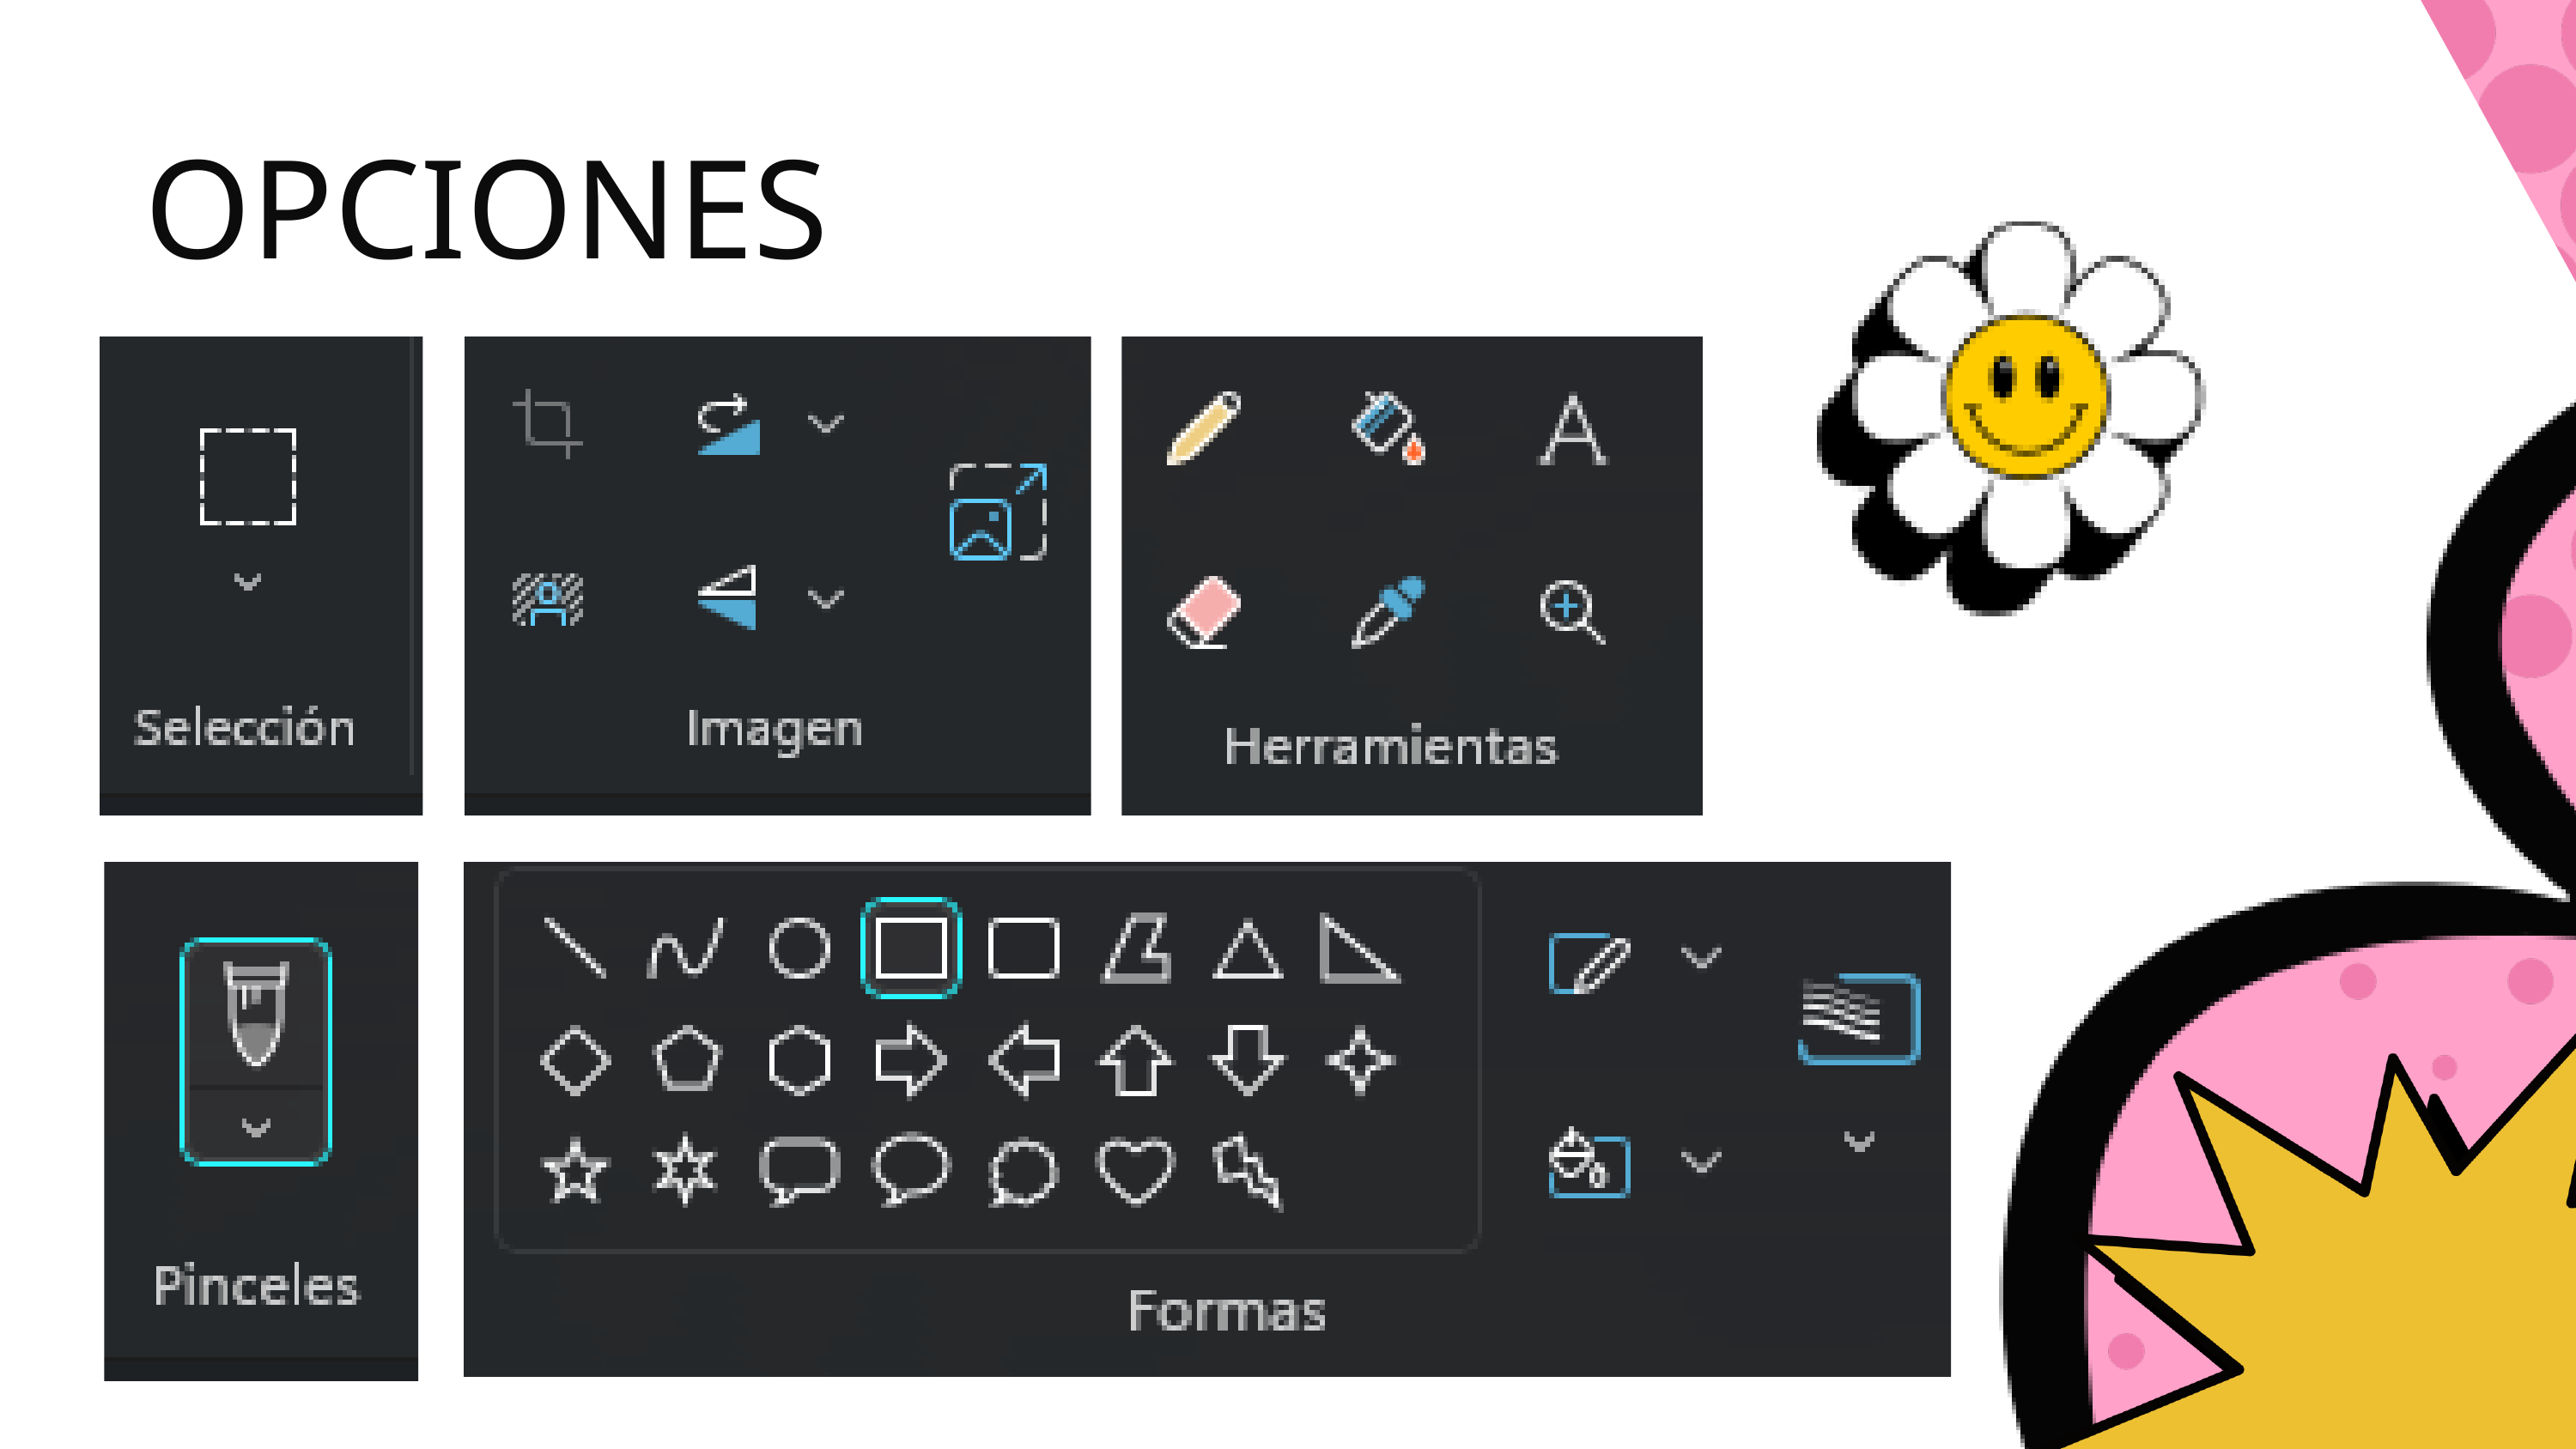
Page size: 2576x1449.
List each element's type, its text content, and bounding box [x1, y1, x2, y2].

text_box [1996, 991, 2576, 1449]
text_box OPCIONES [144, 108, 1174, 287]
text_box [1817, 221, 2207, 616]
text_box [464, 862, 1952, 1377]
text_box [2421, 0, 2576, 281]
text_box [1121, 336, 1703, 815]
text_box [465, 336, 1091, 815]
text_box [0, 0, 2576, 1449]
text_box [100, 336, 423, 815]
text_box [104, 862, 419, 1381]
